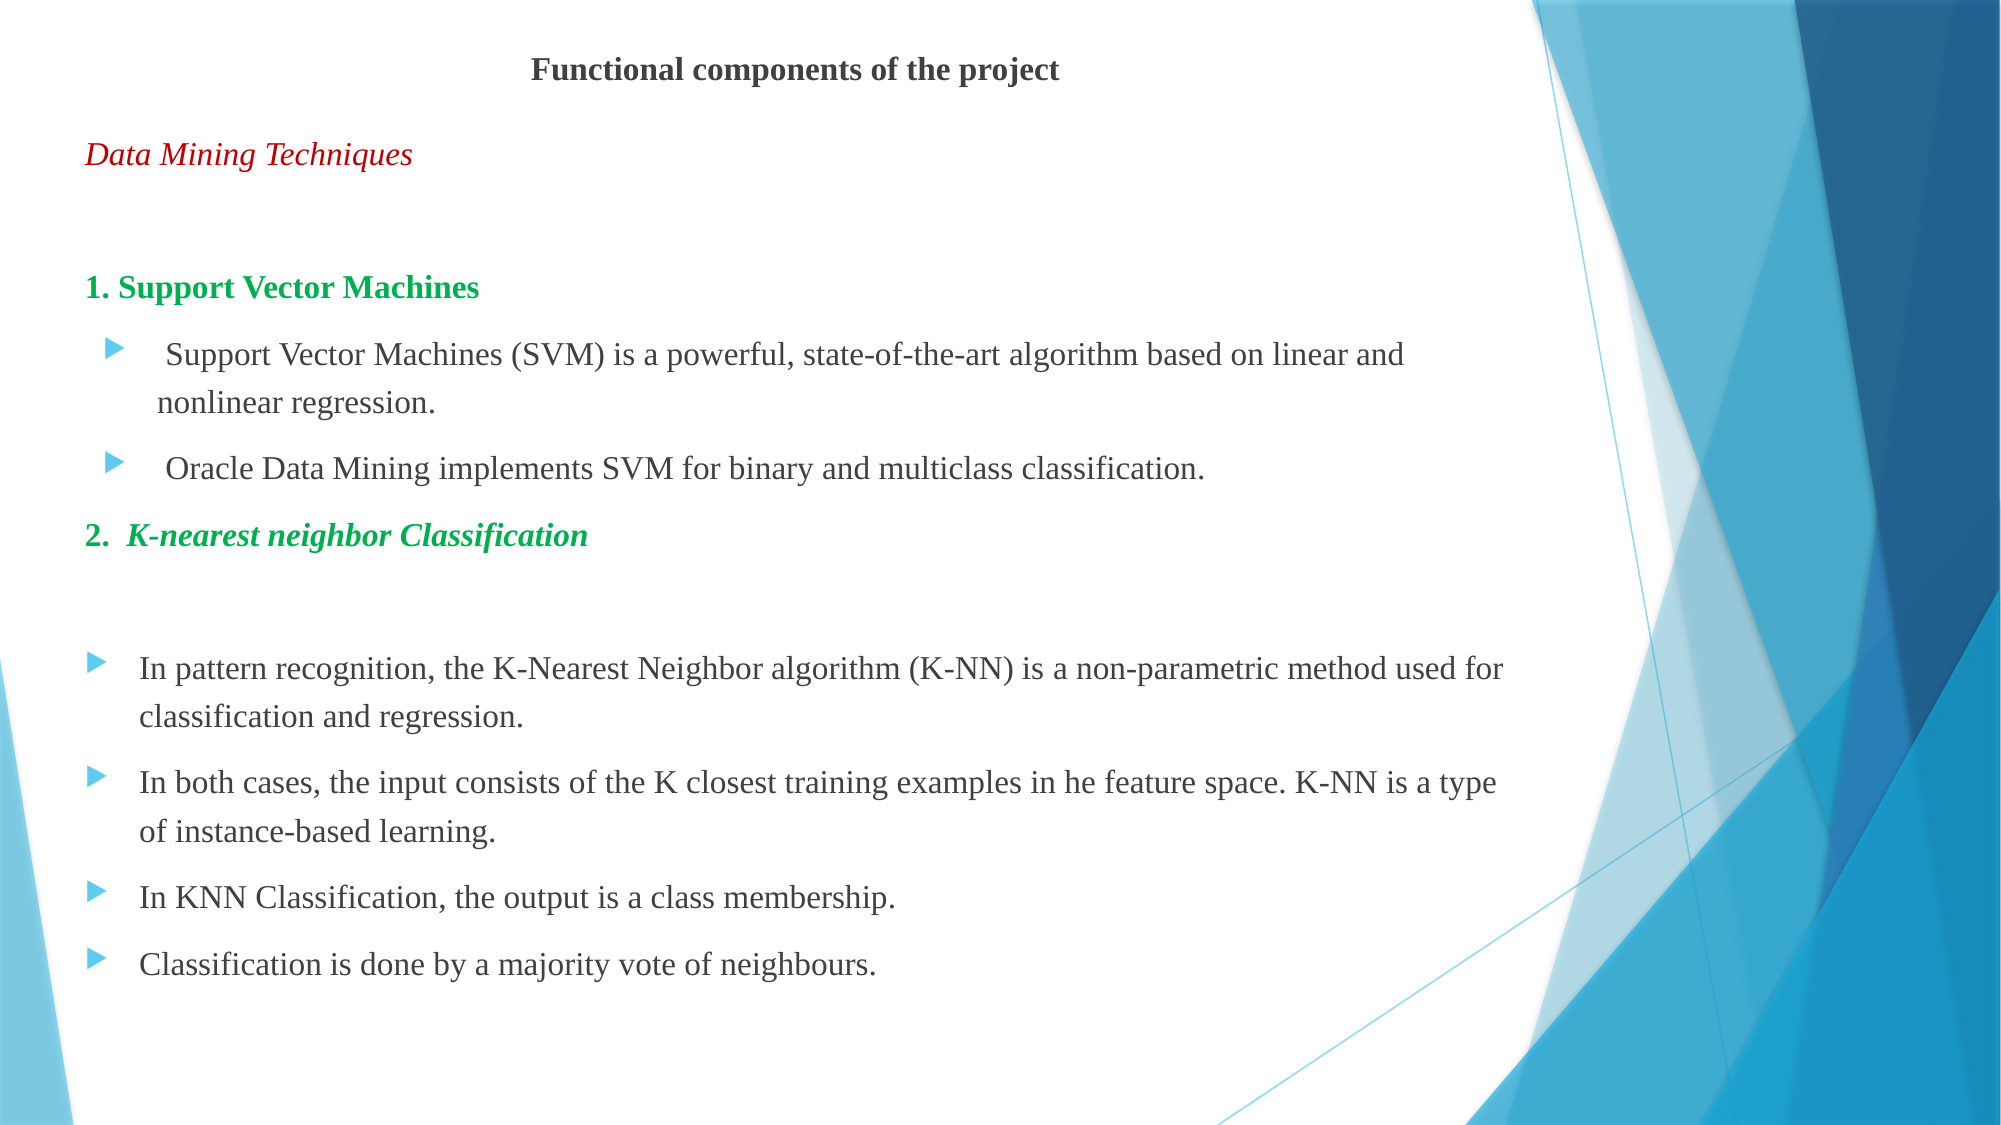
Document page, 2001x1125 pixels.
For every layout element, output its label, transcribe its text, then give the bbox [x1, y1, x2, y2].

list Functional components of the project Data Mining Techniques 1. Support Vector Machines Support Vector Machines (SVM) is a powerful, state-of-the-art algorithm based on linear and nonlinear regression. Oracle Data Mining implements SVM for binary and multiclass classification. 2. K-nearest neighbor Classification In pattern recognition, the K-Nearest Neighbor algorithm (K-NN) is a non-parametric method used for classification and regression. In both cases, the input consists of the K closest training examples in he feature space. K-NN is a type of instance-based learning. In KNN Classification, the output is a class membership. Classification is done by a majority vote of neighbours. [69, 31, 1522, 991]
